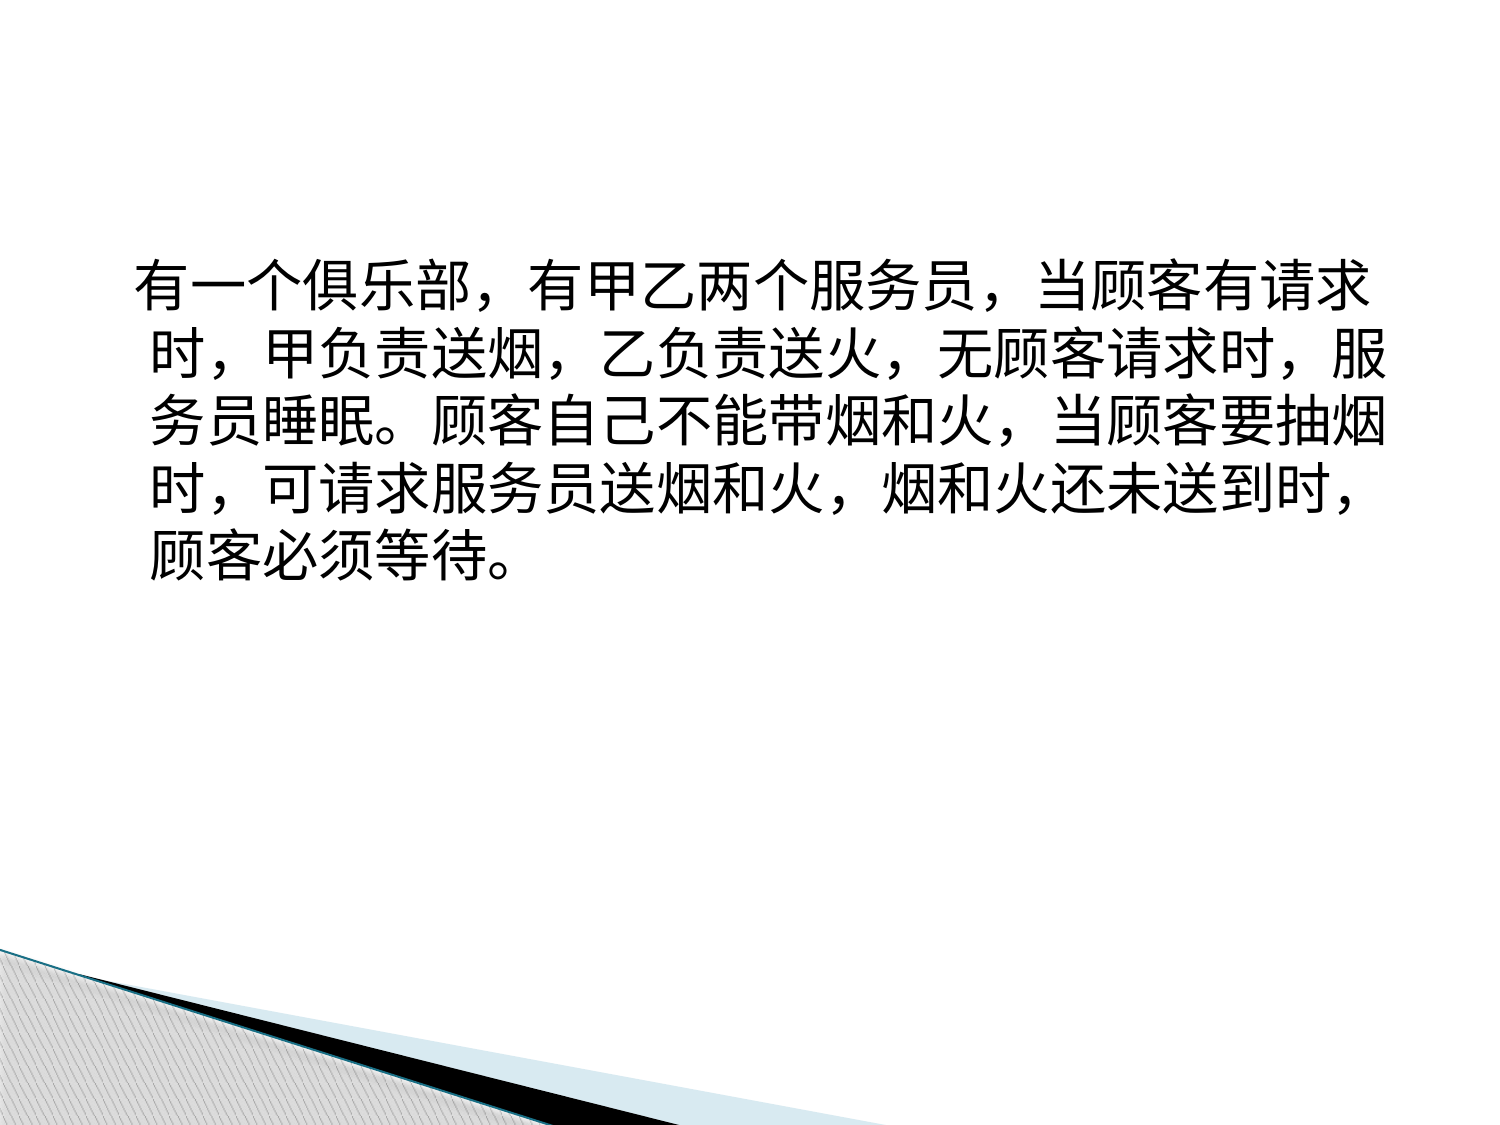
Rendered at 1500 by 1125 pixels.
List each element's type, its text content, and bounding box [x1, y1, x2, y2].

list 有一个俱乐部，有甲乙两个服务员，当顾客有请求时，甲负责送烟，乙负责送火，无顾客请求时，服务员睡眠。顾客自己不能带烟和火，当顾客要抽烟时，可请求服务员送烟和火，烟和火还未送到时，顾客必须等待。 [74, 242, 1426, 986]
